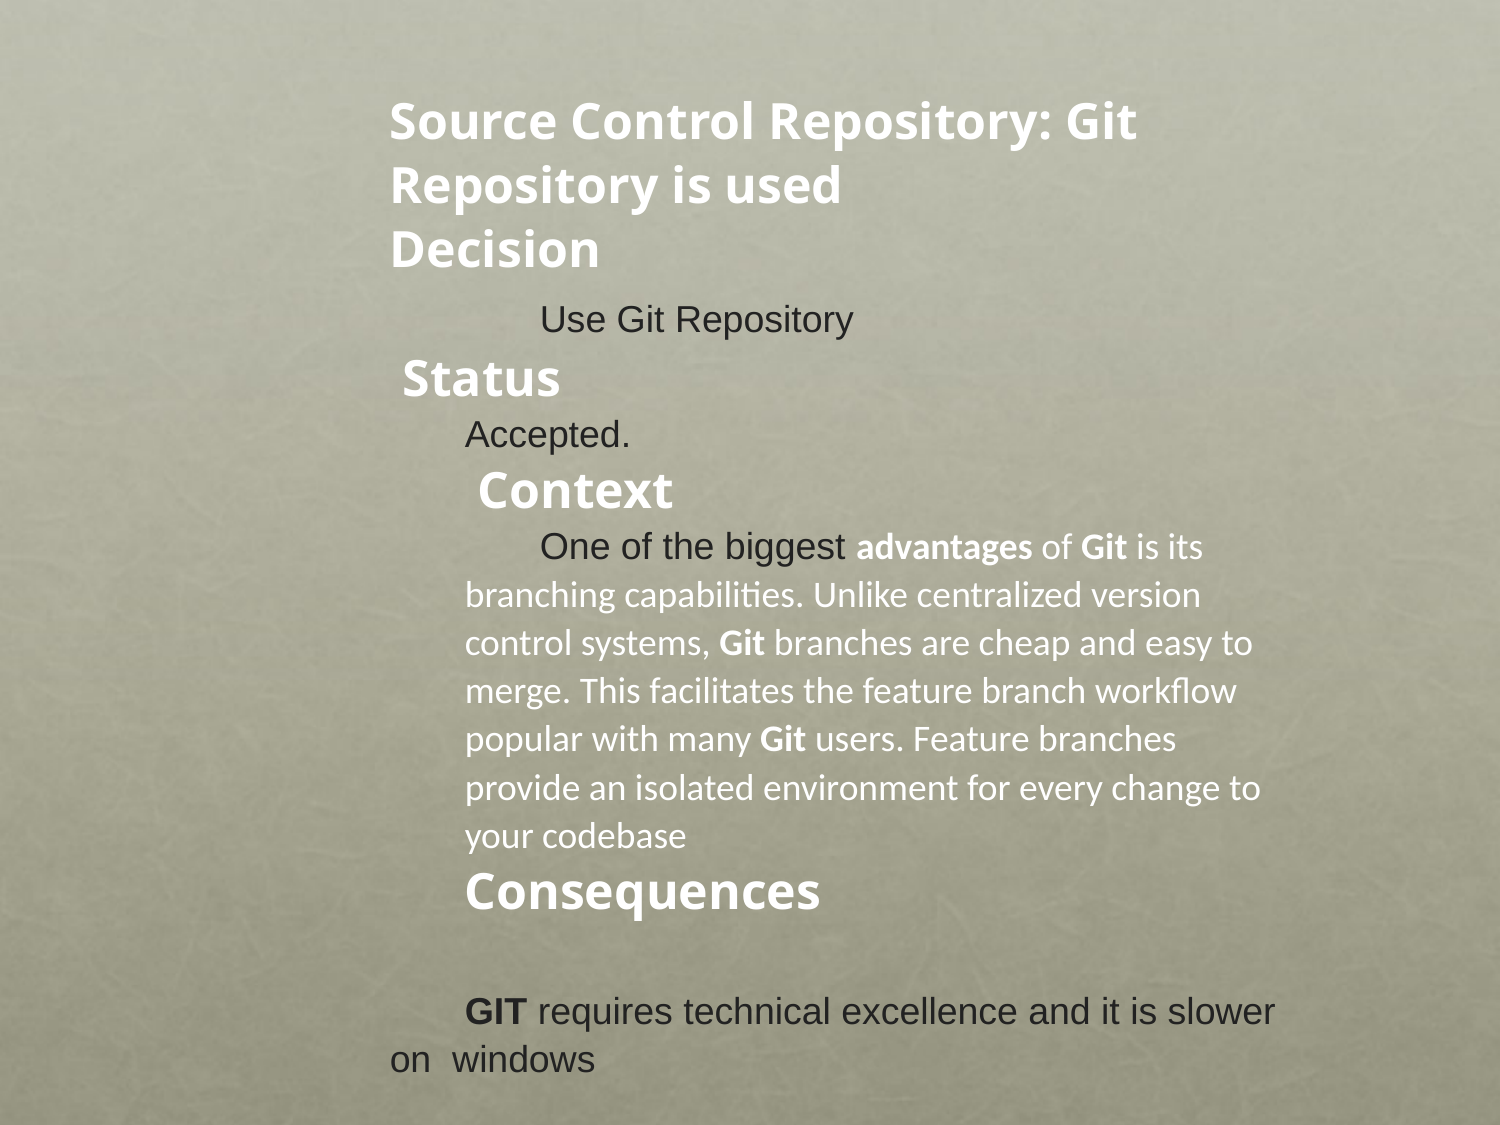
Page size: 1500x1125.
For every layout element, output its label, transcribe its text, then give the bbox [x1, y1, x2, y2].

picture [0, 0, 1500, 1125]
text_box Source Control Repository: Git Repository is used Decision Use Git Repository Status Accepted. Context One of the biggest advantages of Git is its branching capabilities. Unlike centralized version control systems, Git branches are cheap and easy to merge. This facilitates the feature branch workflow popular with many Git users. Feature branches provide an isolated environment for every change to your codebase Consequences GIT requires technical excellence and it is slower on windows [374, 78, 1312, 1088]
